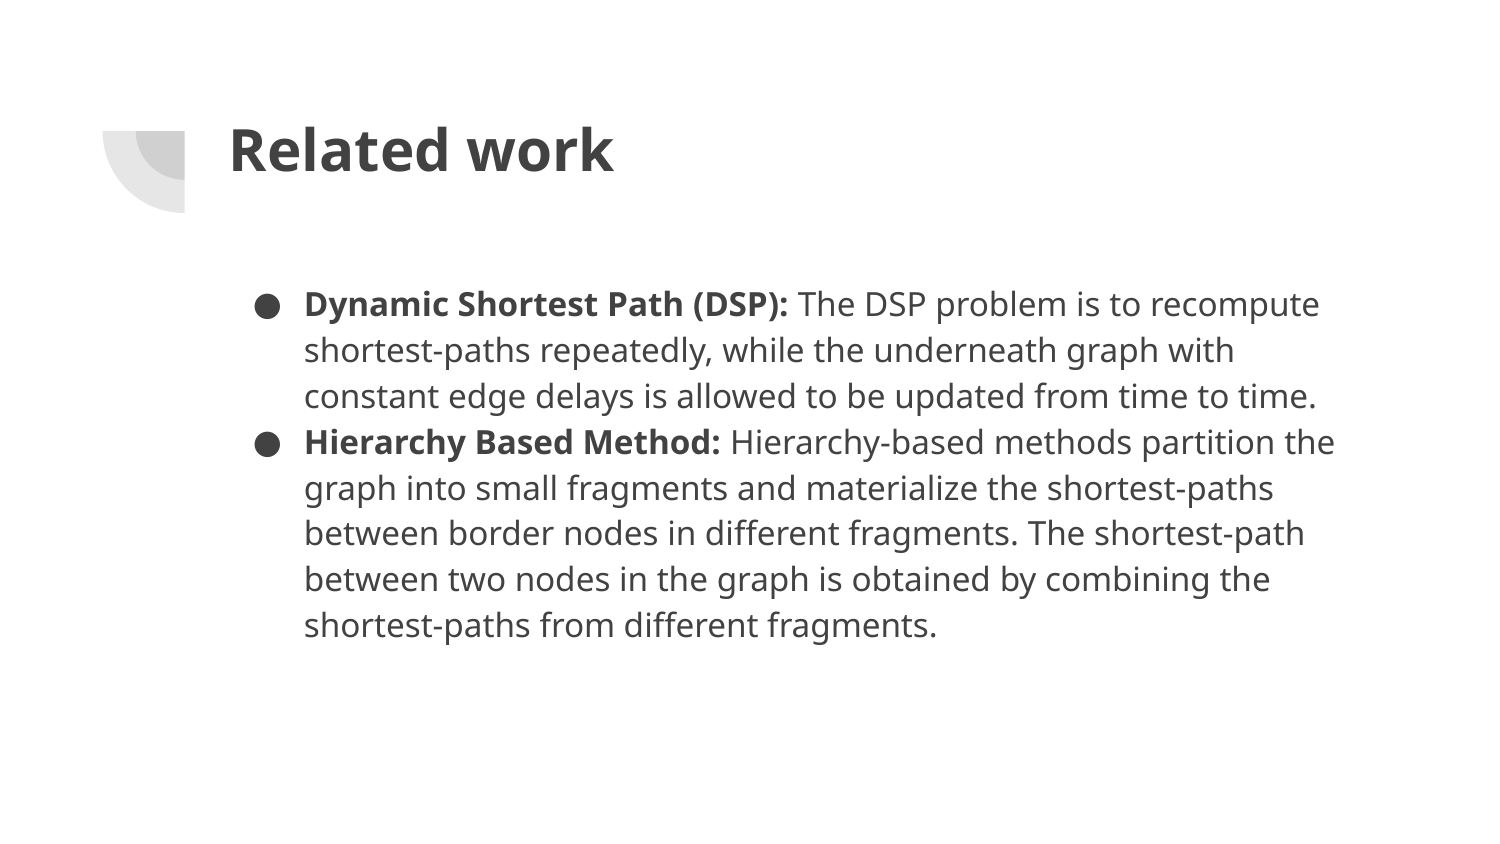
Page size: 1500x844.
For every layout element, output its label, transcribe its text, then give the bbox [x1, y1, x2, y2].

title Related work [213, 98, 1368, 262]
list Dynamic Shortest Path (DSP): The DSP problem is to recompute shortest-paths repeatedly, while the underneath graph with constant edge delays is allowed to be updated from time to time. Hierarchy Based Method: Hierarchy-based methods partition the graph into small fragments and materialize the shortest-paths between border nodes in different fragments. The shortest-path between two nodes in the graph is obtained by combining the shortest-paths from different fragments. [213, 262, 1368, 744]
